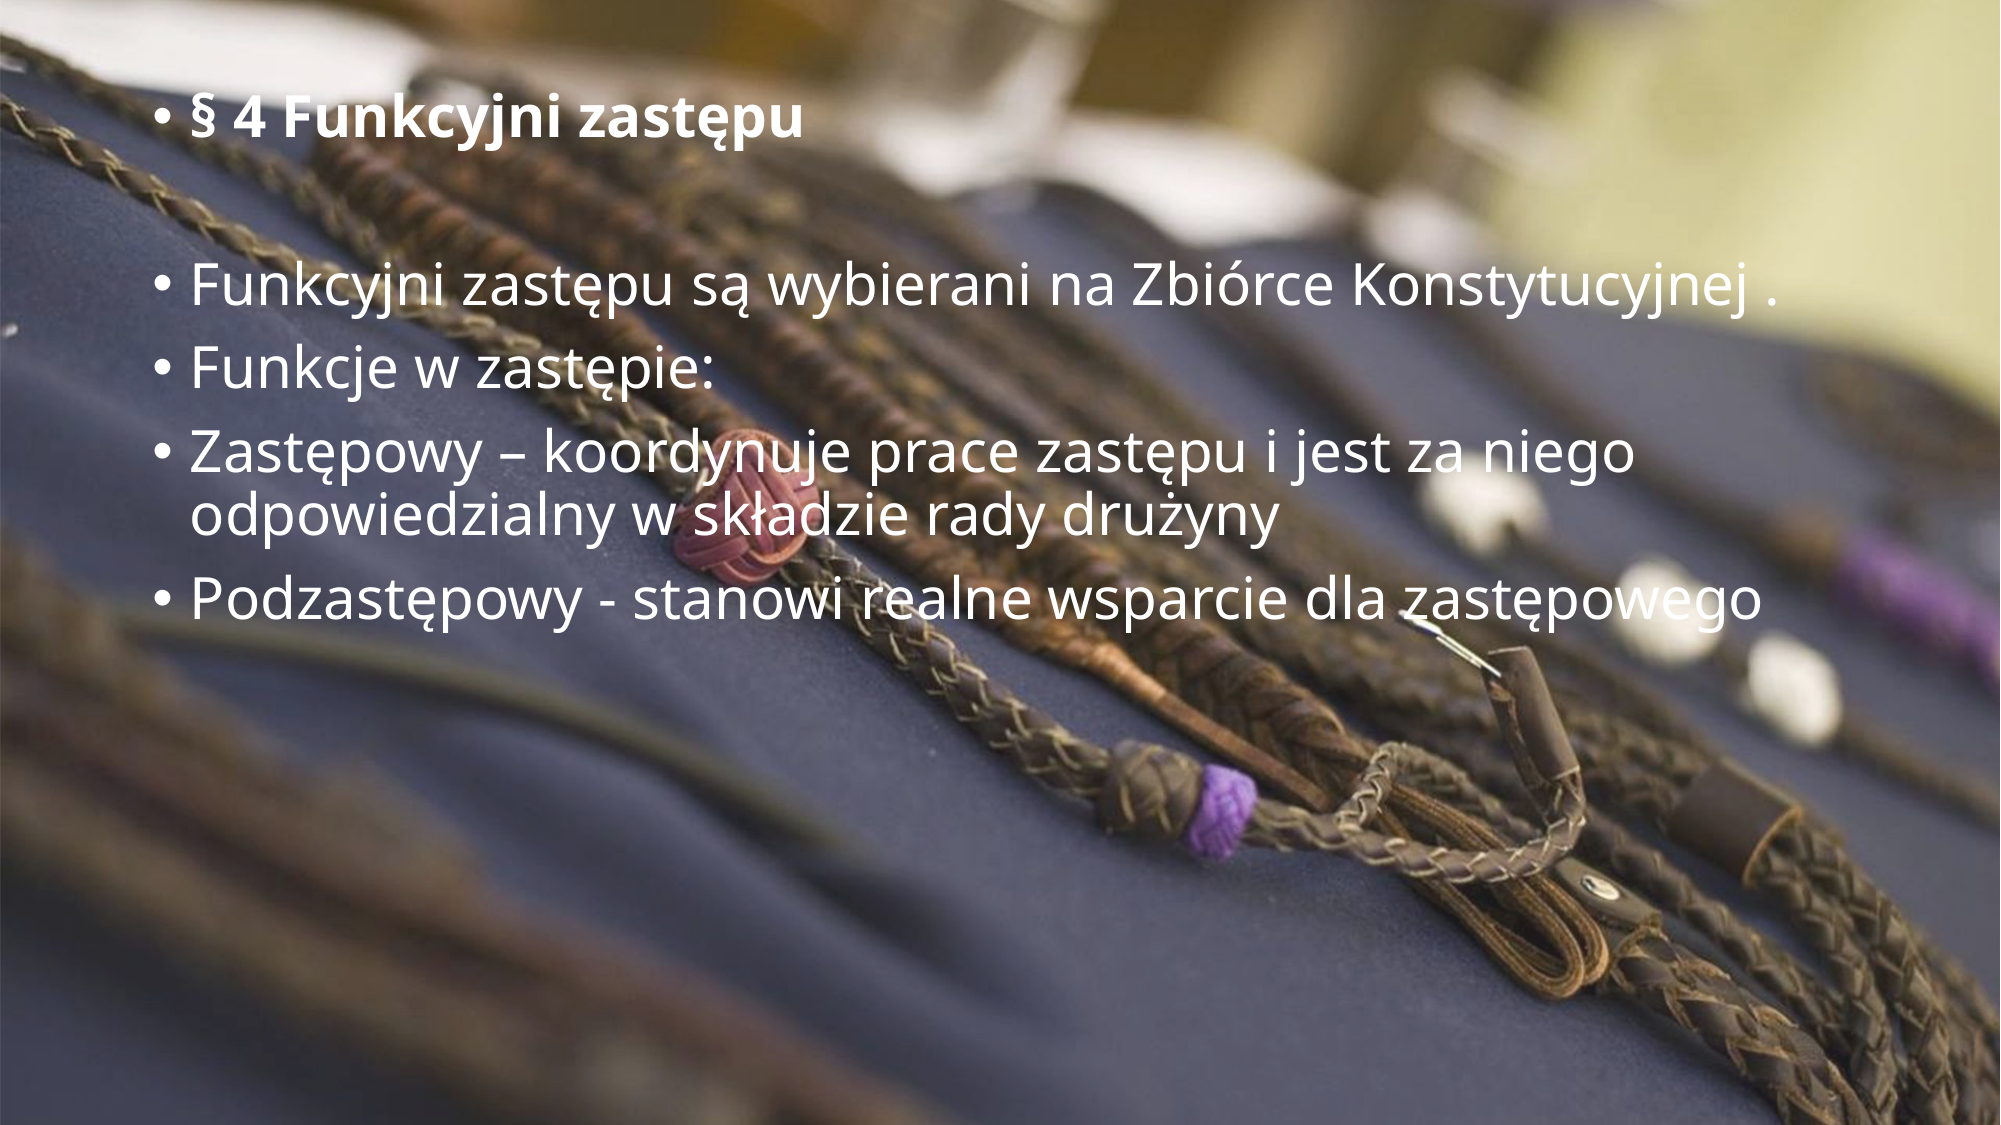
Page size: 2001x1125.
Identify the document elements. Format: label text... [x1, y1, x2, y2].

list § 4 Funkcyjni zastępu Funkcyjni zastępu są wybierani na Zbiórce Konstytucyjnej . Funkcje w zastępie: Zastępowy – koordynuje prace zastępu i jest za niego odpowiedzialny w składzie rady drużyny Podzastępowy - stanowi realne wsparcie dla zastępowego [137, 79, 1863, 1014]
